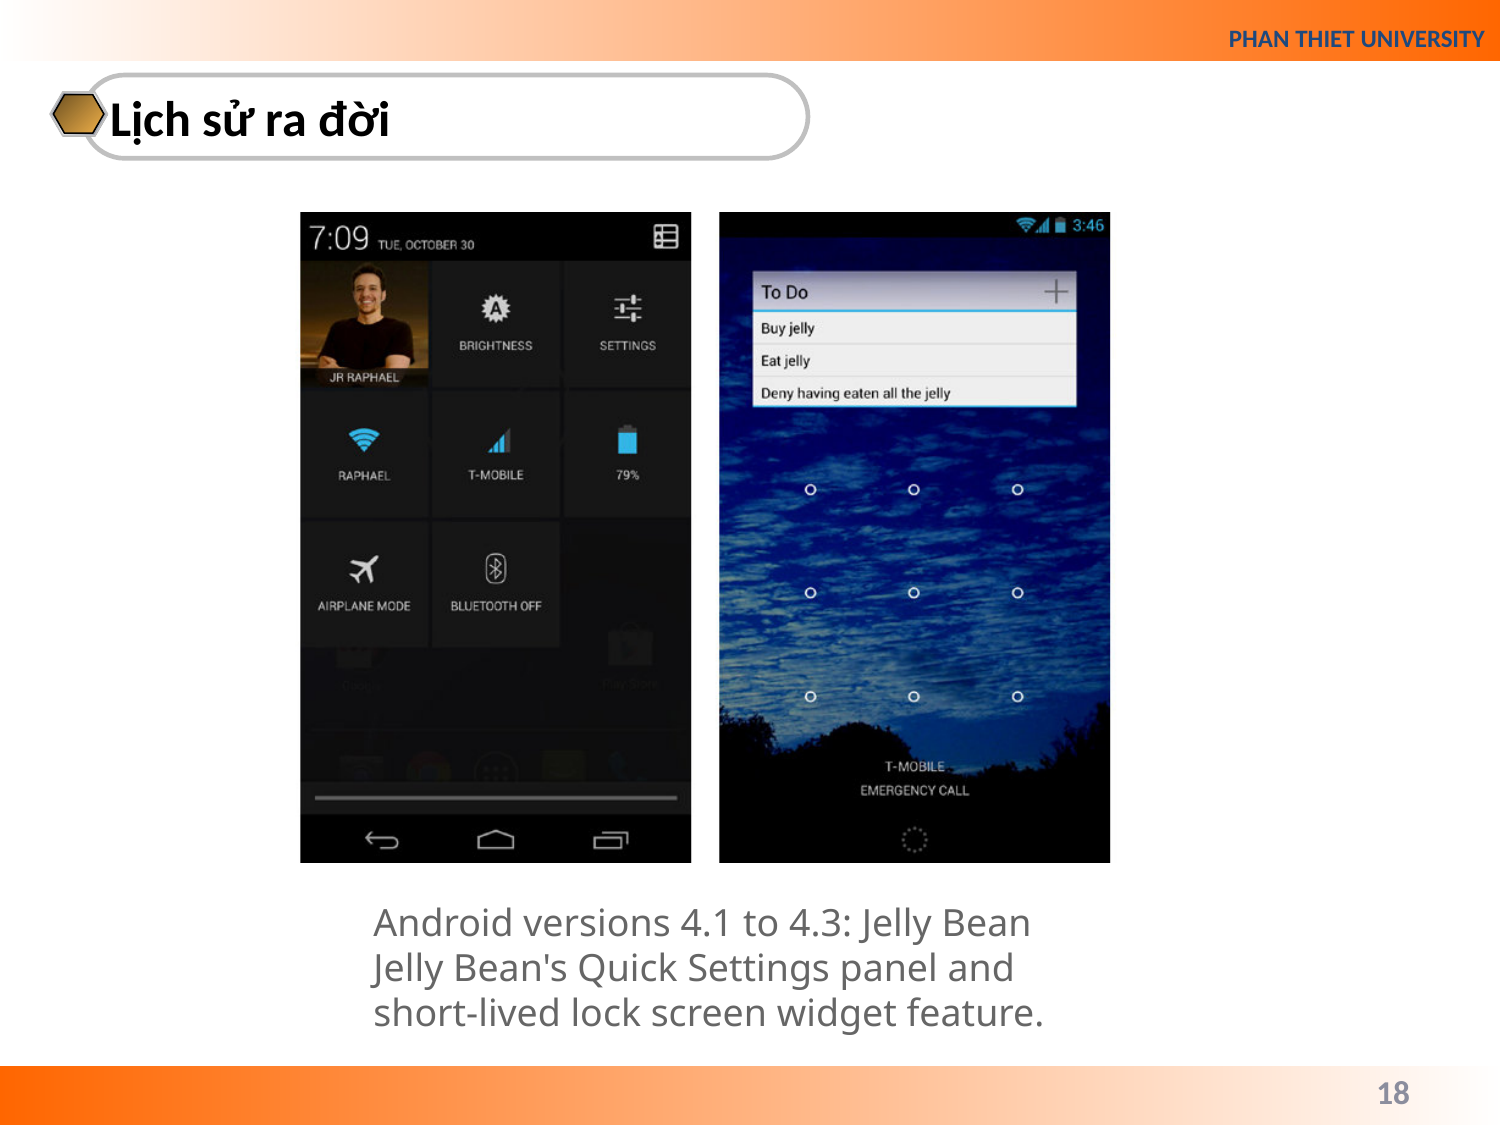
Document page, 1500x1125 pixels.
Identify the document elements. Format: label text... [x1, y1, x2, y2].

slide_number 18 [1074, 1060, 1425, 1121]
slide_number 21 [558, 1067, 562, 1125]
text_box Android versions 4.1 to 4.3: Jelly Bean Jelly Bean's Quick Settings panel and short-lived lock screen widget feature. [358, 891, 1109, 1041]
picture [276, 212, 1131, 864]
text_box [49, 74, 809, 159]
slide_number 41 [646, 1067, 650, 1125]
